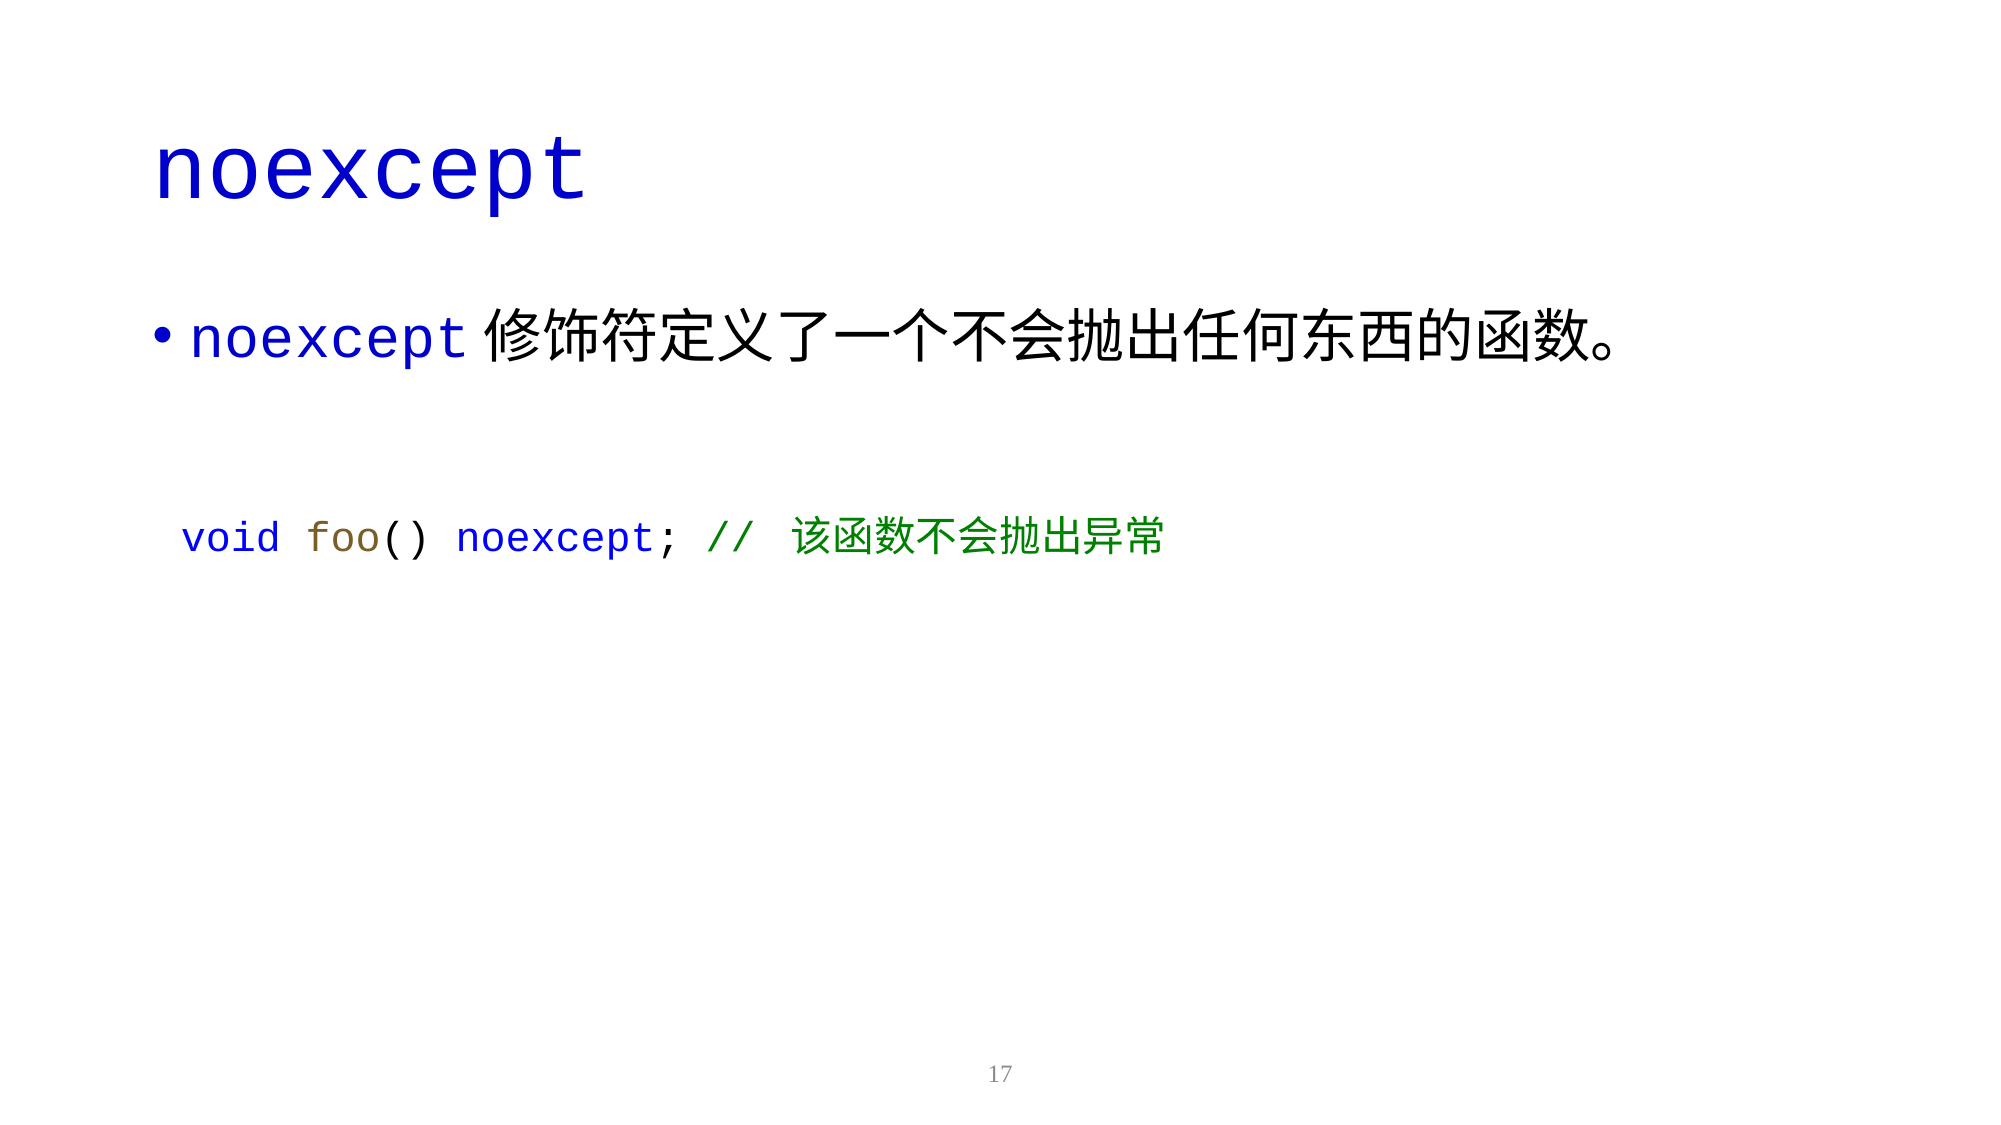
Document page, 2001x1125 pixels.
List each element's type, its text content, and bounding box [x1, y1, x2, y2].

title noexcept [137, 59, 1863, 278]
list noexcept修饰符定义了一个不会抛出任何东西的函数。 [137, 299, 1863, 1014]
text_box void foo() noexcept; // 该函数不会抛出异常 [166, 501, 1834, 567]
slide_number 17 [938, 1042, 1062, 1103]
